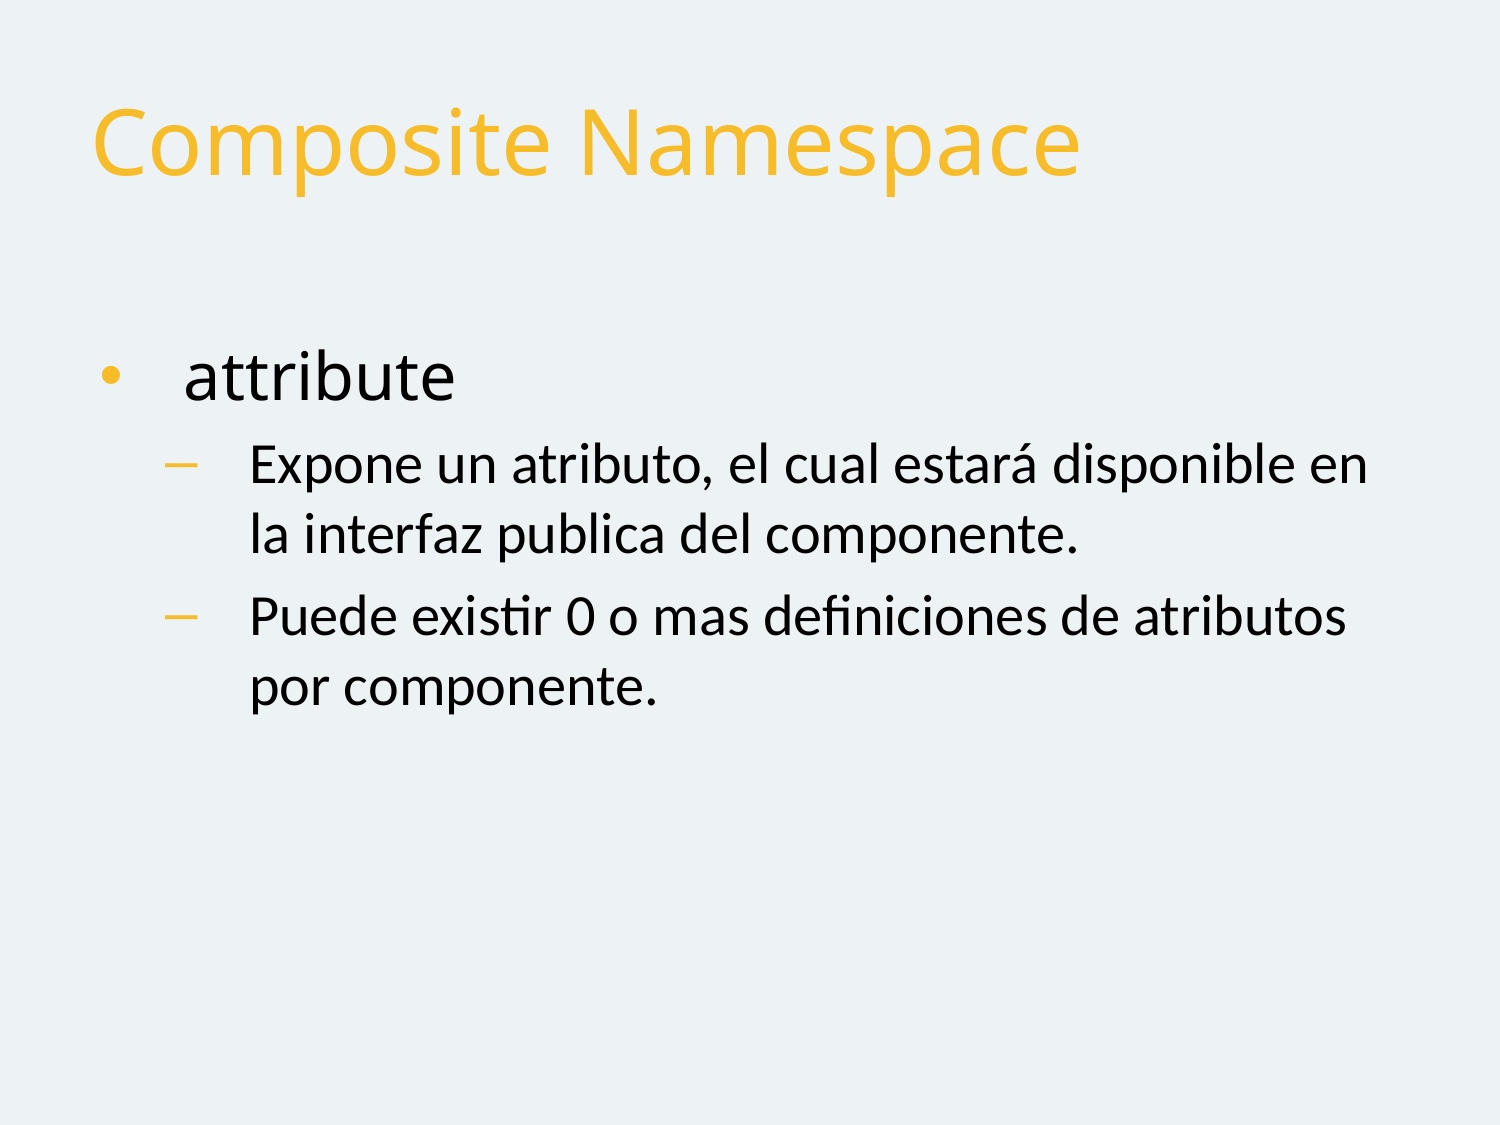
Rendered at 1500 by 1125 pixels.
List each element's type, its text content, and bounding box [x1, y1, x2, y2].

title Composite Namespace [75, 45, 1425, 233]
list attribute Expone un atributo, el cual estará disponible en la interfaz publica del componente. Puede existir 0 o mas definiciones de atributos por componente. [75, 326, 1425, 1083]
